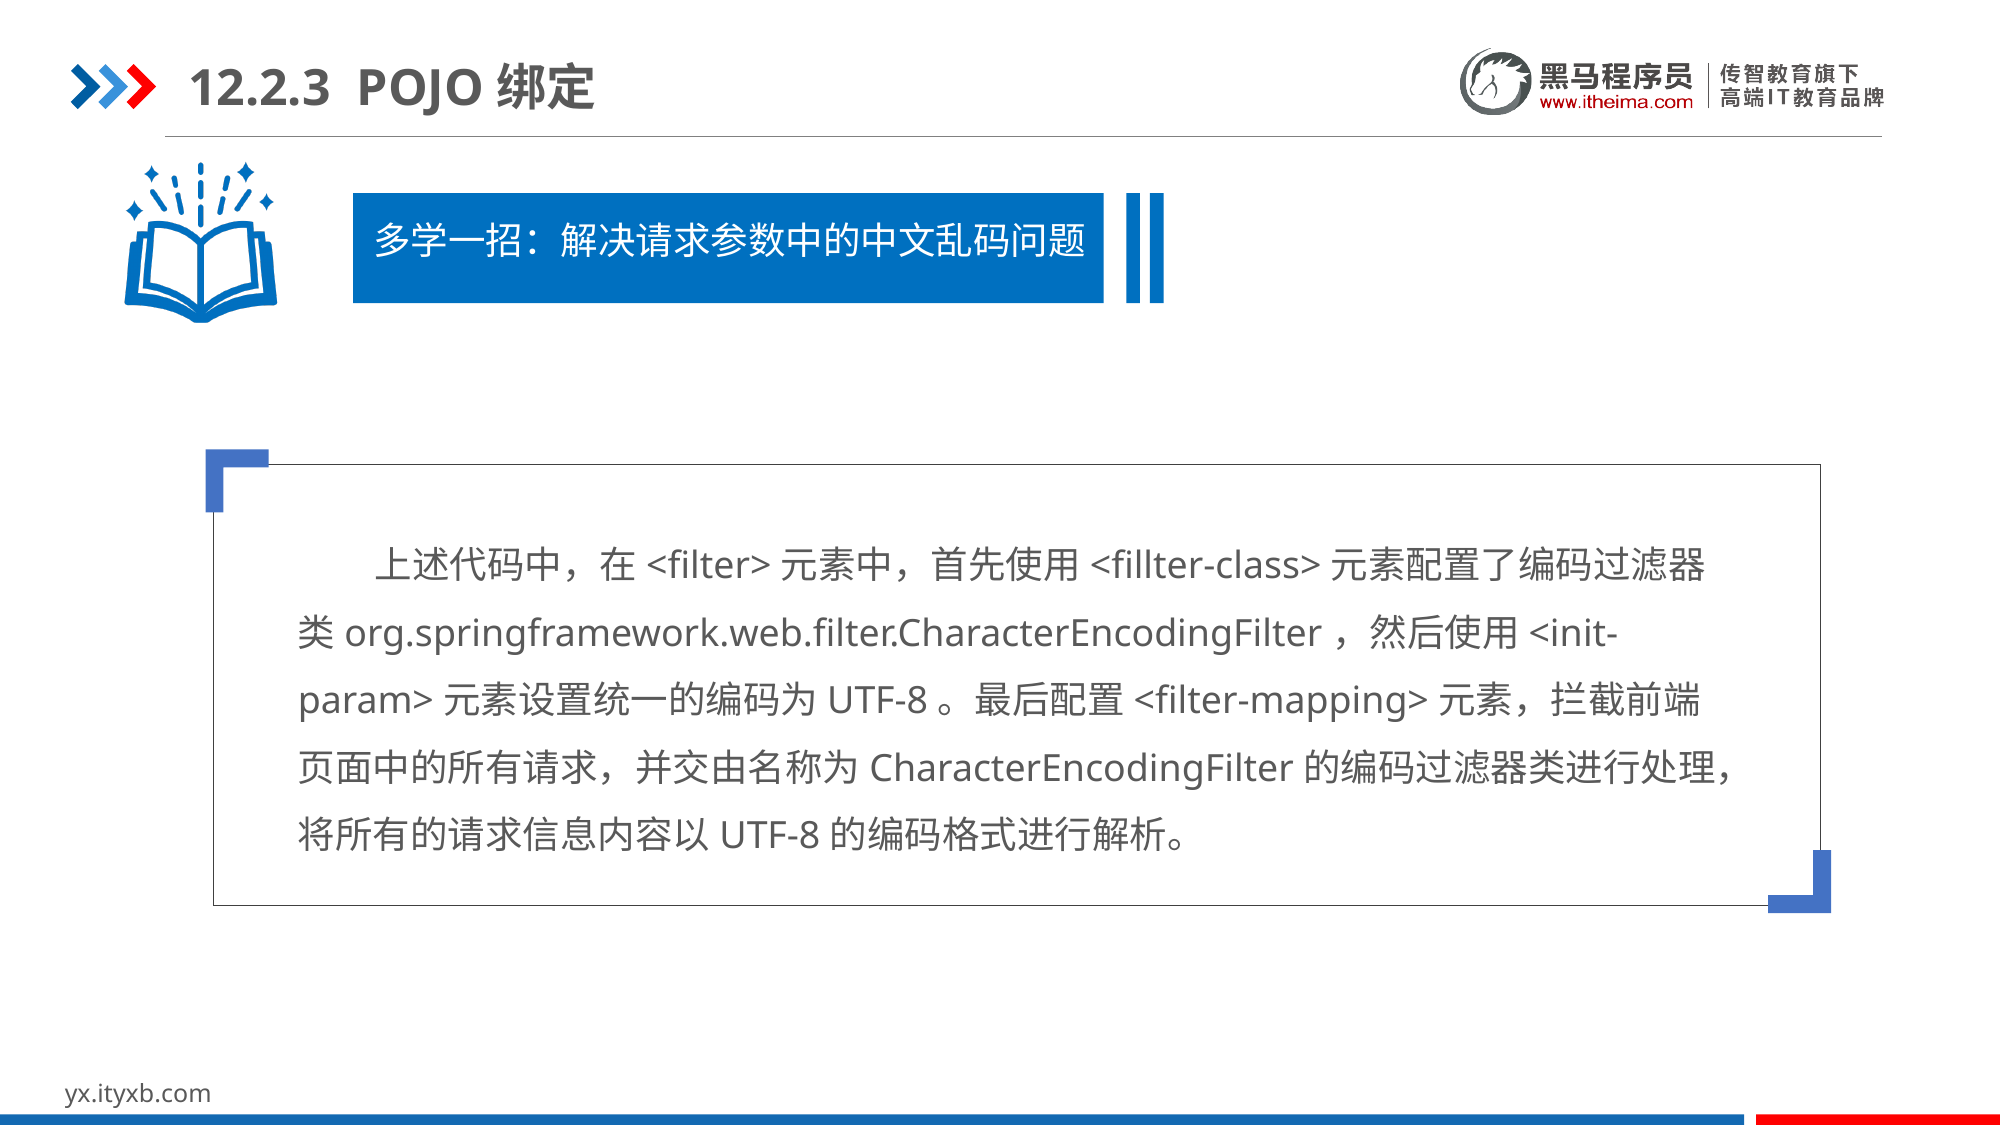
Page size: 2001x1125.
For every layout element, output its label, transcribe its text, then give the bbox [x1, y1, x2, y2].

text_box [213, 464, 1821, 907]
picture [1460, 48, 1887, 115]
text_box 多学一招：解决请求参数中的中文乱码问题 [358, 209, 1104, 270]
text_box [204, 448, 270, 513]
text_box 12.2.3 POJO绑定 [188, 43, 827, 127]
text_box [1767, 849, 1832, 914]
text_box [1125, 192, 1141, 304]
text_box [1149, 192, 1165, 304]
text_box [352, 192, 1105, 304]
picture [117, 158, 284, 326]
